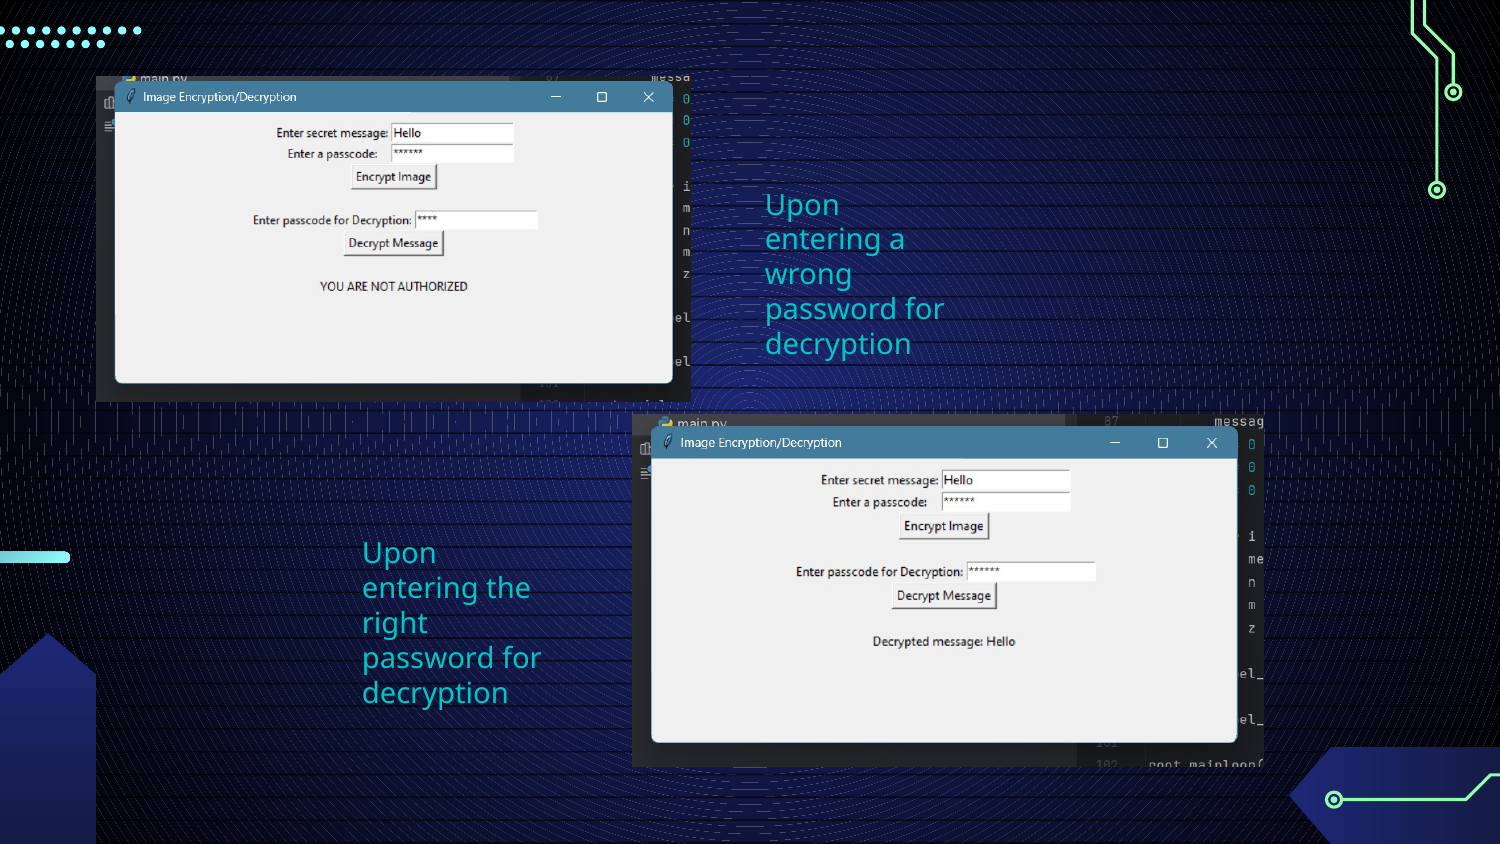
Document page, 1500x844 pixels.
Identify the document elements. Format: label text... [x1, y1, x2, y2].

picture [632, 414, 1264, 767]
picture [95, 76, 692, 402]
text_box Upon entering the right password for decryption [347, 527, 563, 717]
text_box Upon entering a wrong password for decryption [750, 178, 970, 368]
